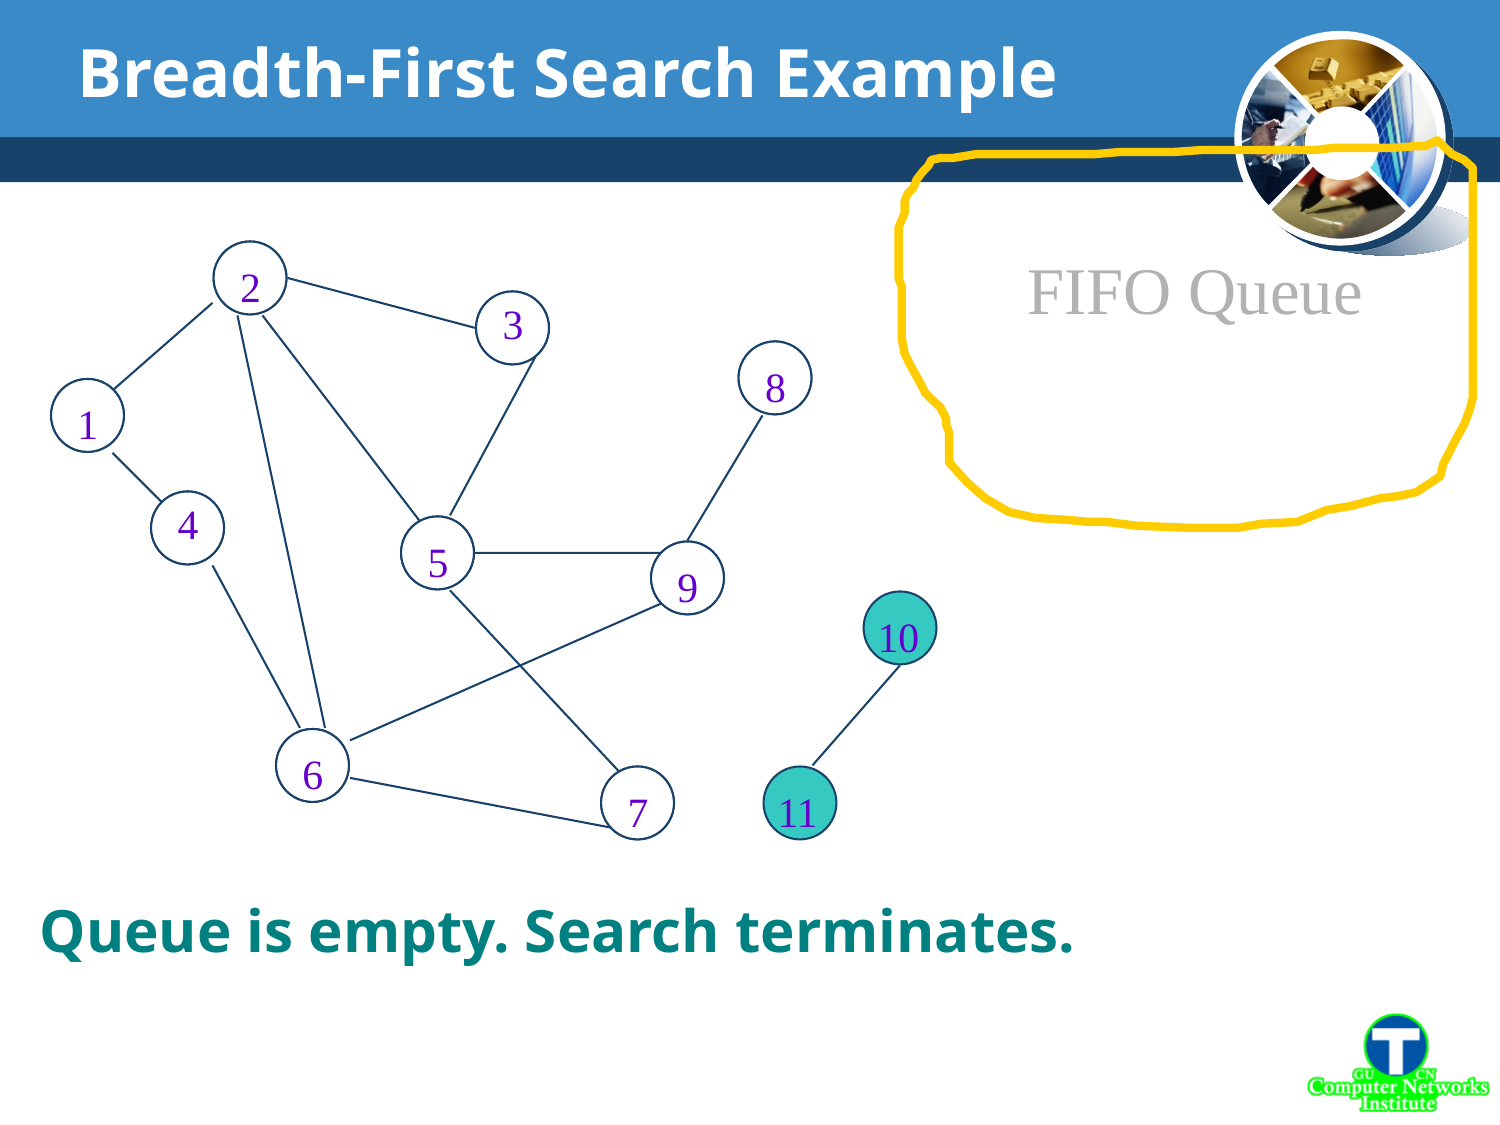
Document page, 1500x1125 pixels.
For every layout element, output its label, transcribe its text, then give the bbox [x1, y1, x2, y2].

list Queue is empty. Search terminates. [24, 885, 1500, 1004]
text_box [738, 341, 812, 419]
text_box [600, 766, 675, 844]
picture [1365, 69, 1438, 147]
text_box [475, 290, 550, 365]
text_box [874, 591, 926, 602]
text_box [213, 241, 287, 319]
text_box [150, 490, 225, 565]
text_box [400, 516, 475, 594]
text_box 11 [762, 777, 888, 844]
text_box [50, 378, 125, 456]
text_box [898, 140, 1473, 528]
title Breadth-First Search Example [62, 24, 1276, 118]
text_box FIFO Queue [1452, 240, 1475, 449]
picture [1305, 1011, 1491, 1115]
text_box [650, 541, 725, 619]
picture [1276, 39, 1404, 114]
text_box 10 [862, 602, 938, 668]
text_box [774, 766, 826, 777]
picture [1241, 76, 1315, 149]
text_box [275, 728, 350, 806]
